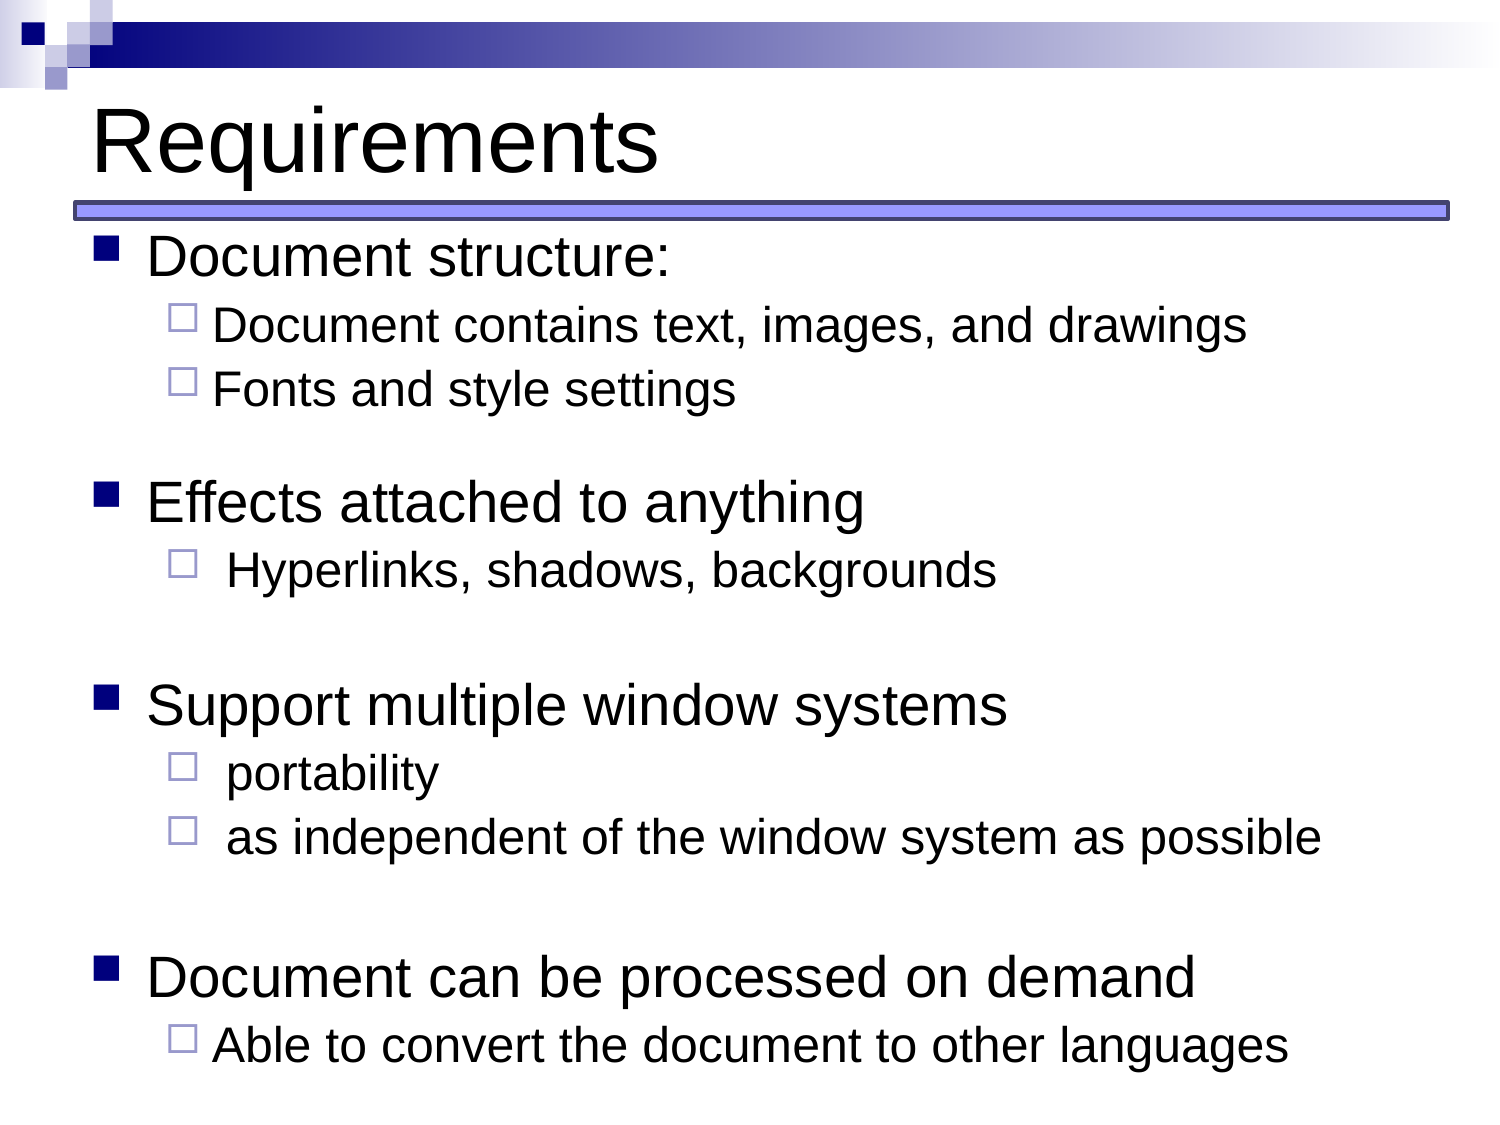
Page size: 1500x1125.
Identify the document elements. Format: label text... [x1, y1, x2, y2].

title Requirements [75, 22, 1425, 219]
list Document structure: Document contains text, images, and drawings Fonts and style settings Effects attached to anything Hyperlinks, shadows, backgrounds Support multiple window systems portability as independent of the window system as possible Document can be processed on demand Able to convert the document to other languages [75, 219, 1425, 963]
